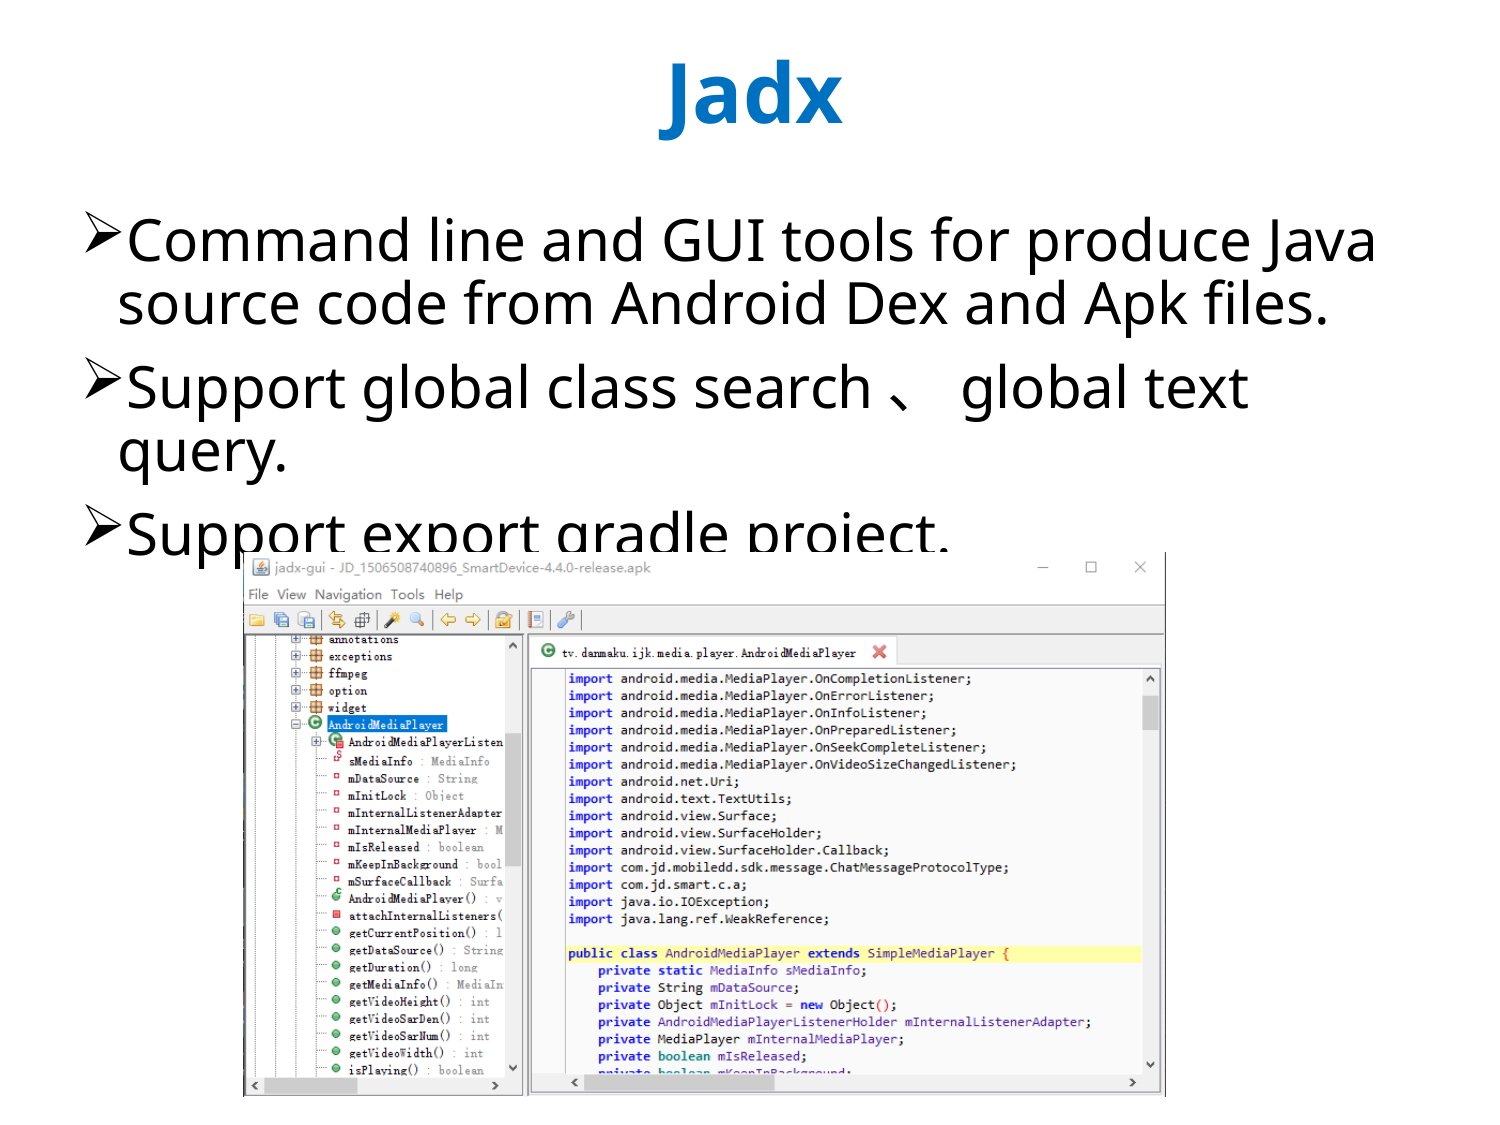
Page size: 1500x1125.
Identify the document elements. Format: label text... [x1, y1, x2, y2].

picture [243, 552, 1166, 1097]
list Command line and GUI tools for produce Java source code from Android Dex and Apk files. Support global class search、global text query. Support export gradle project. [65, 203, 1445, 1097]
title Jadx [65, 35, 1445, 158]
